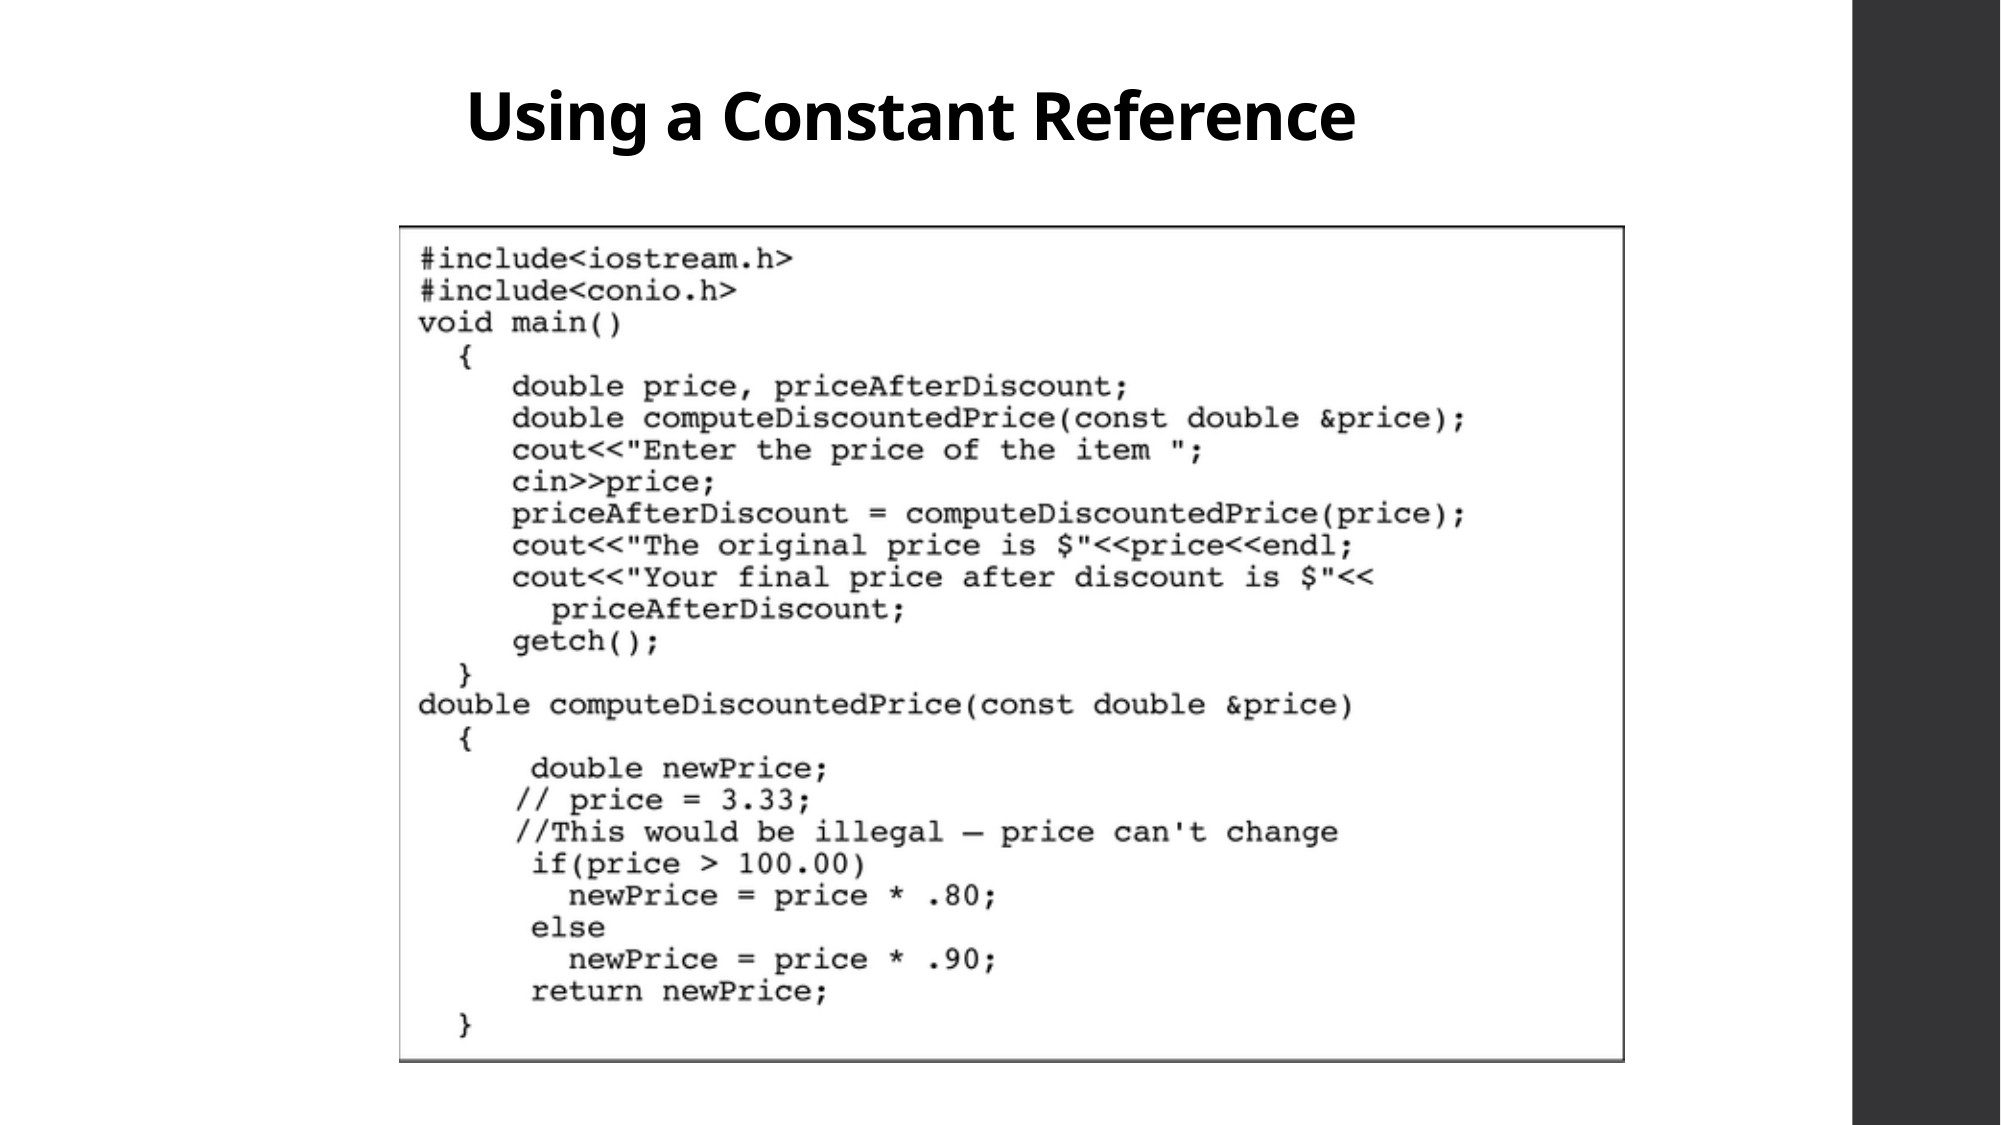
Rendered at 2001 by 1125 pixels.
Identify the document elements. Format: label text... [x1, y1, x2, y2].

title Using a Constant Reference [450, 37, 1663, 163]
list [399, 224, 1626, 1063]
